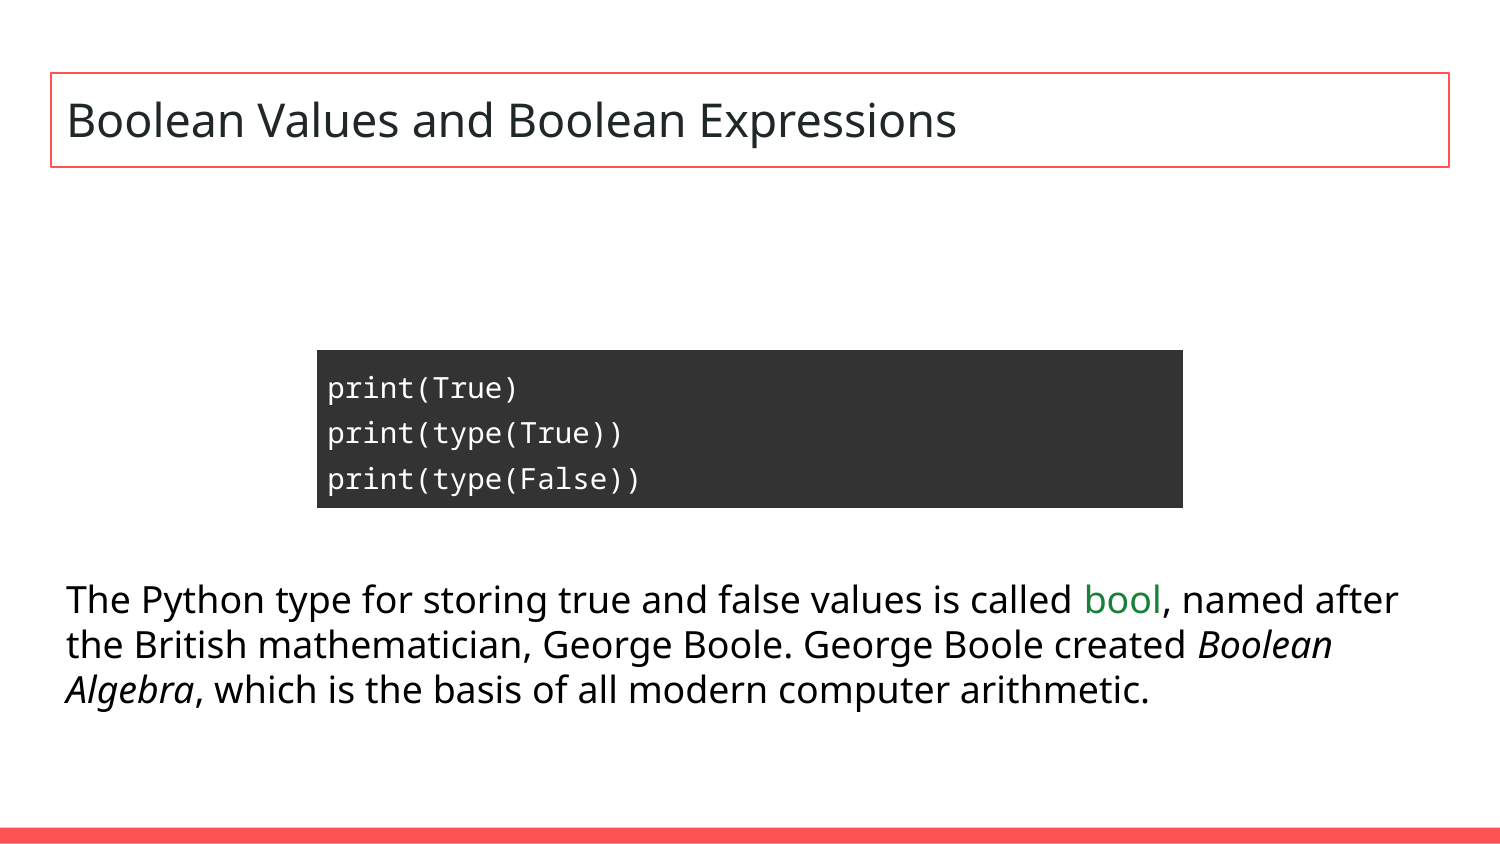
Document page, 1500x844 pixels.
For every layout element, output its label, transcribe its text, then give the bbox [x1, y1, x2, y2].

text_box The Python type for storing true and false values is called bool, named after the British mathematician, George Boole. George Boole created Boolean Algebra, which is the basis of all modern computer arithmetic. [51, 561, 1449, 727]
title Boolean Values and Boolean Expressions [50, 72, 1450, 168]
table_header print(True) print(type(True)) print(type(False)) [317, 350, 1183, 508]
